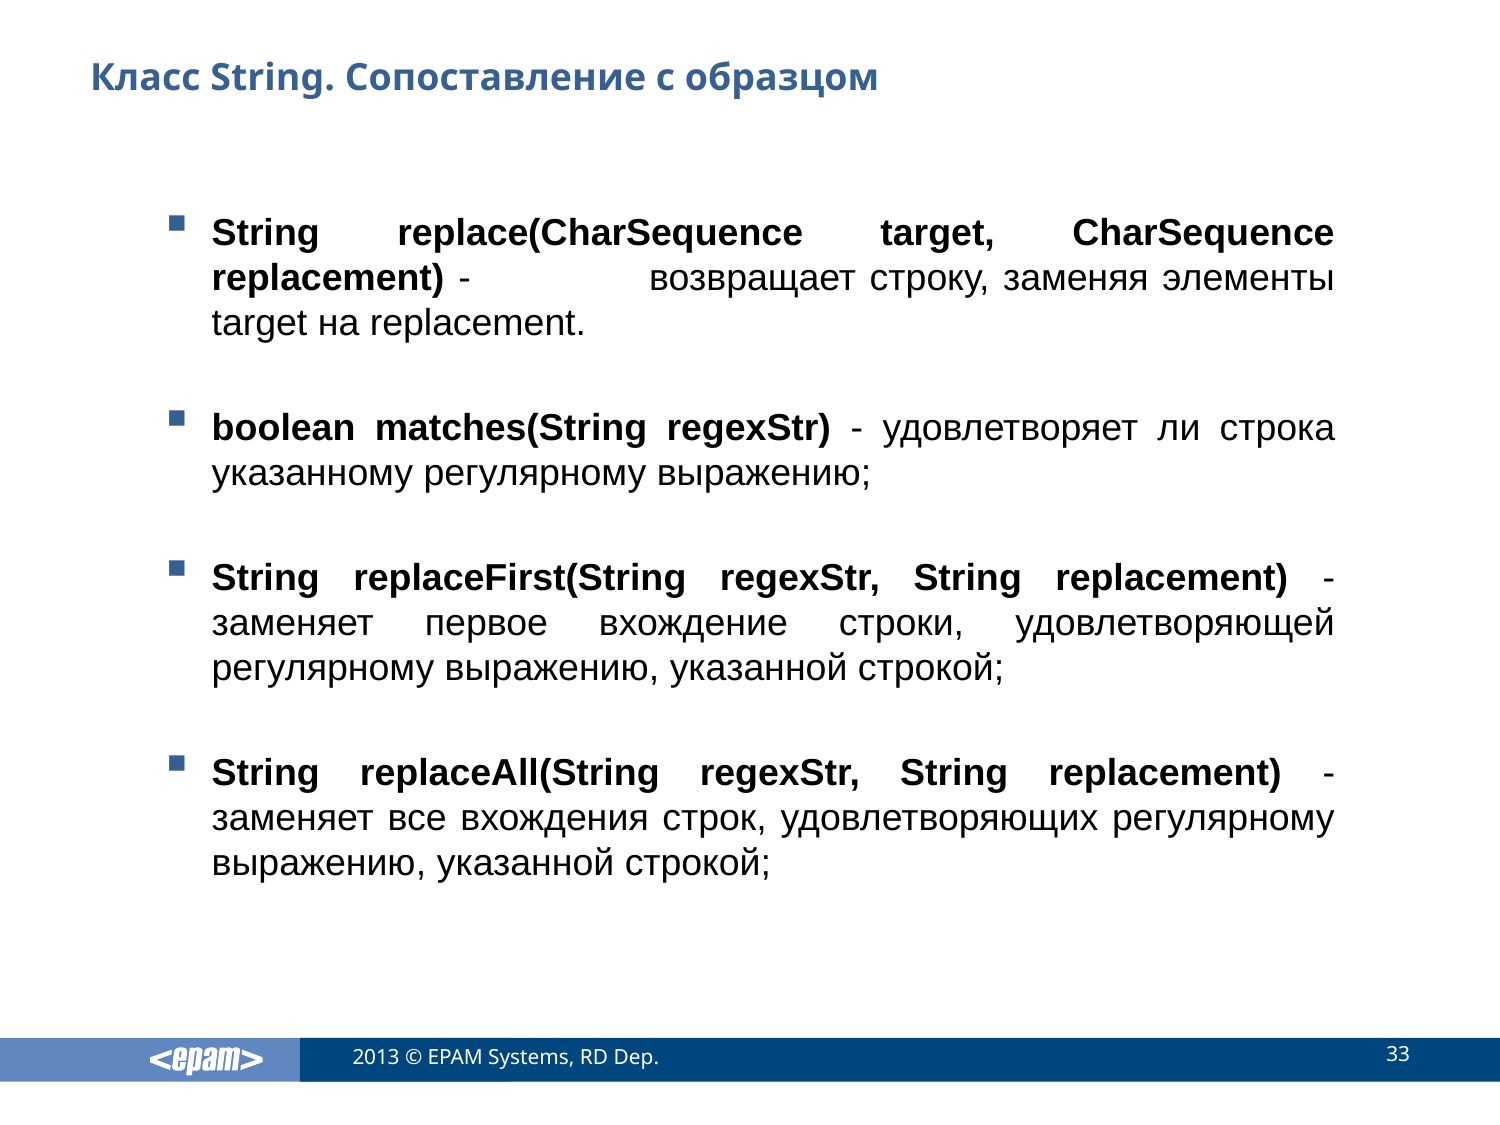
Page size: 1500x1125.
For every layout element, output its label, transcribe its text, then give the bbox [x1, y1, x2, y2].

slide_number 33 [1262, 1025, 1425, 1085]
title Класс String. Сопоставление с образцом [75, 45, 1425, 163]
footer 2013 © EPAM Systems, RD Dep. [337, 1028, 738, 1088]
list String replace(CharSequence target, CharSequence replacement) - возвращает строку, заменяя элементы target на replacement. boolean matches(String regexStr) - удовлетворяет ли строка указанному регулярному выражению; String replaceFirst(String regexStr, String replacement) - заменяет первое вхождение строки, удовлетворяющей регулярному выражению, указанной строкой; String replaceAll(String regexStr, String replacement) - заменяет все вхождения строк, удовлетворяющих регулярному выражению, указанной строкой; [150, 200, 1350, 988]
